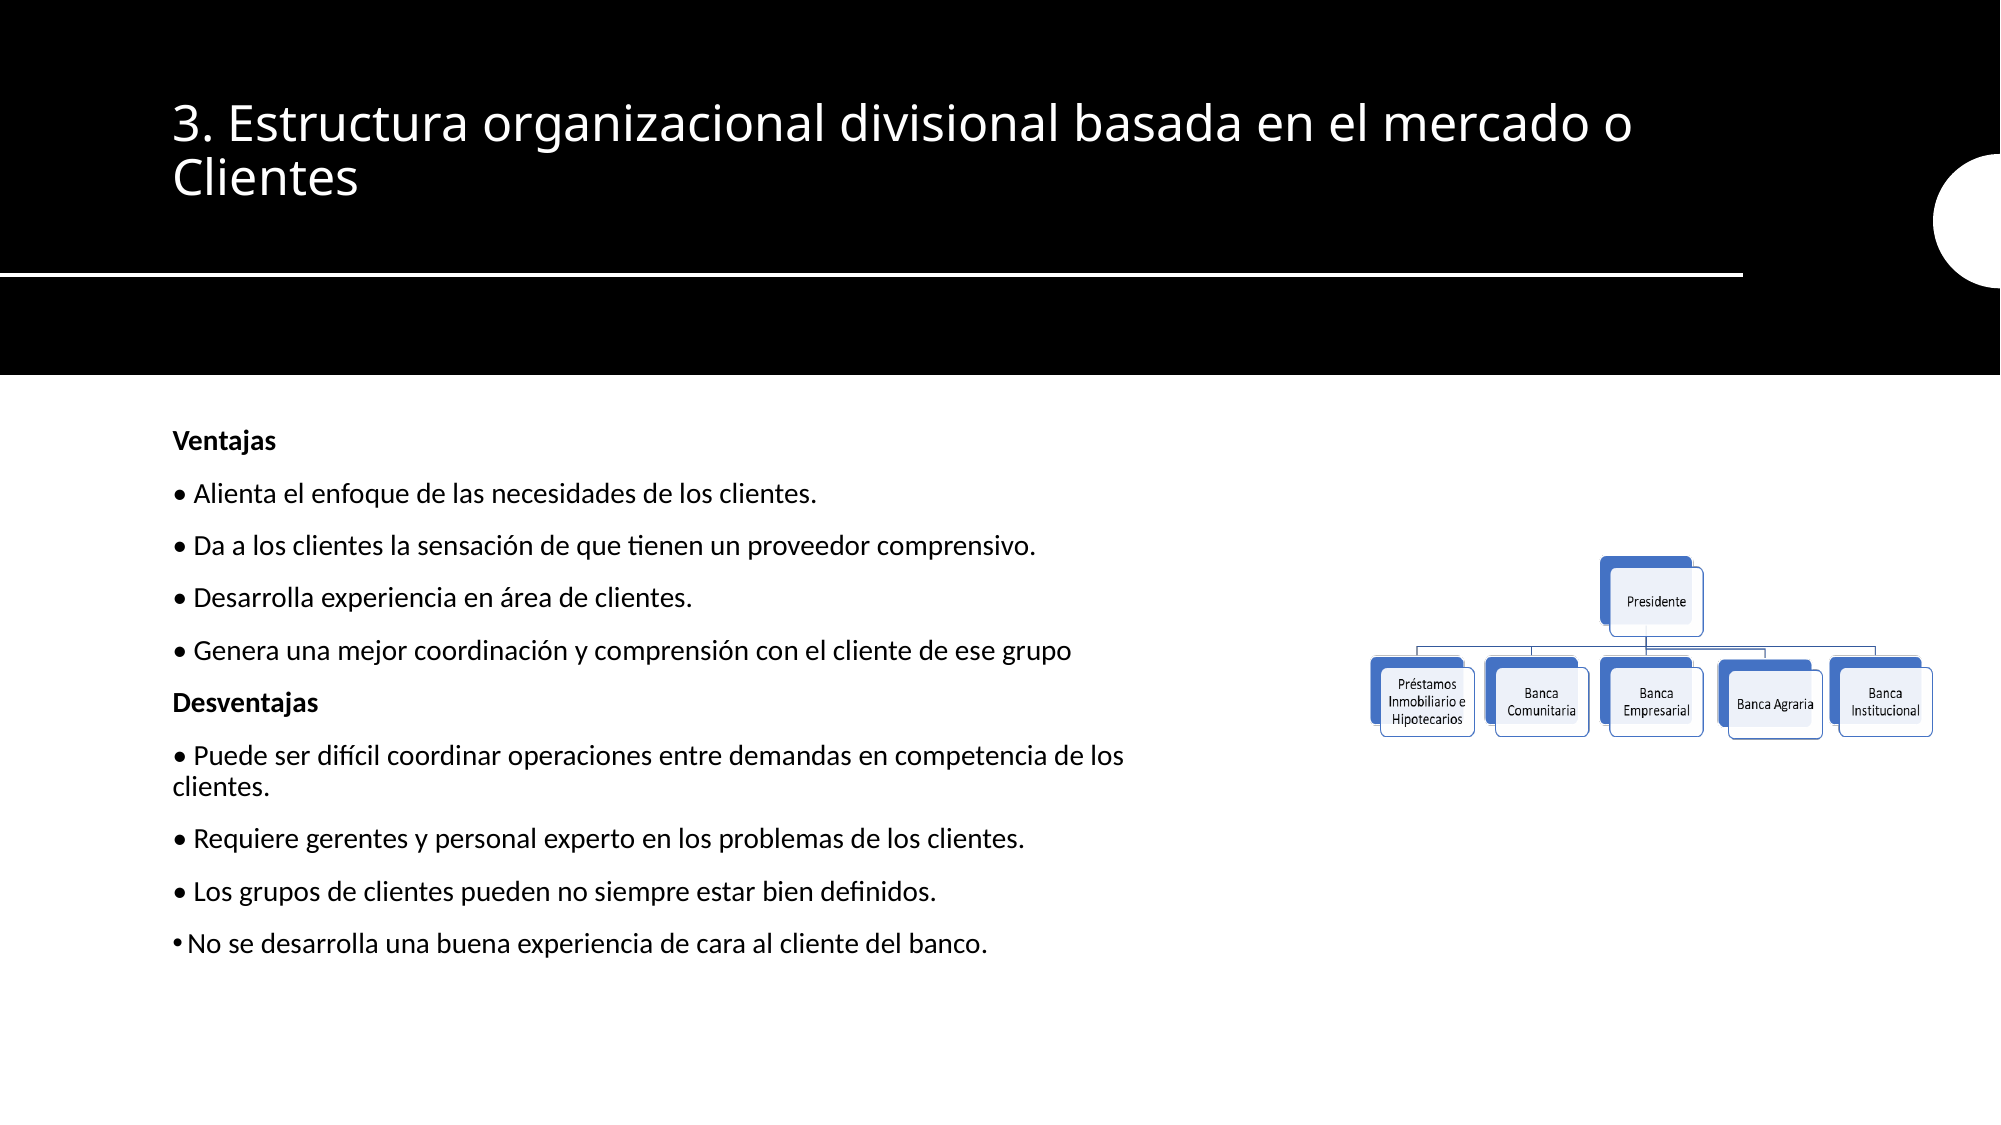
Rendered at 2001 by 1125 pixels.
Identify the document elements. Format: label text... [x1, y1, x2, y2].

text_box [0, 0, 2000, 376]
text_box [1933, 153, 2000, 289]
title 3. Estructura organizacional divisional basada en el mercado o Clientes [157, 71, 1725, 273]
list Ventajas • Alienta el enfoque de las necesidades de los clientes. • Da a los clientes la sensación de que tienen un proveedor comprensivo. • Desarrolla experiencia en área de clientes. • Genera una mejor coordinación y comprensión con el cliente de ese grupo Desventajas • Puede ser difícil coordinar operaciones entre demandas en competencia de los clientes. • Requiere gerentes y personal experto en los problemas de los clientes. • Los grupos de clientes pueden no siempre estar bien definidos. No se desarrolla una buena experiencia de cara al cliente del banco. [157, 418, 1230, 1054]
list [1368, 458, 1933, 834]
